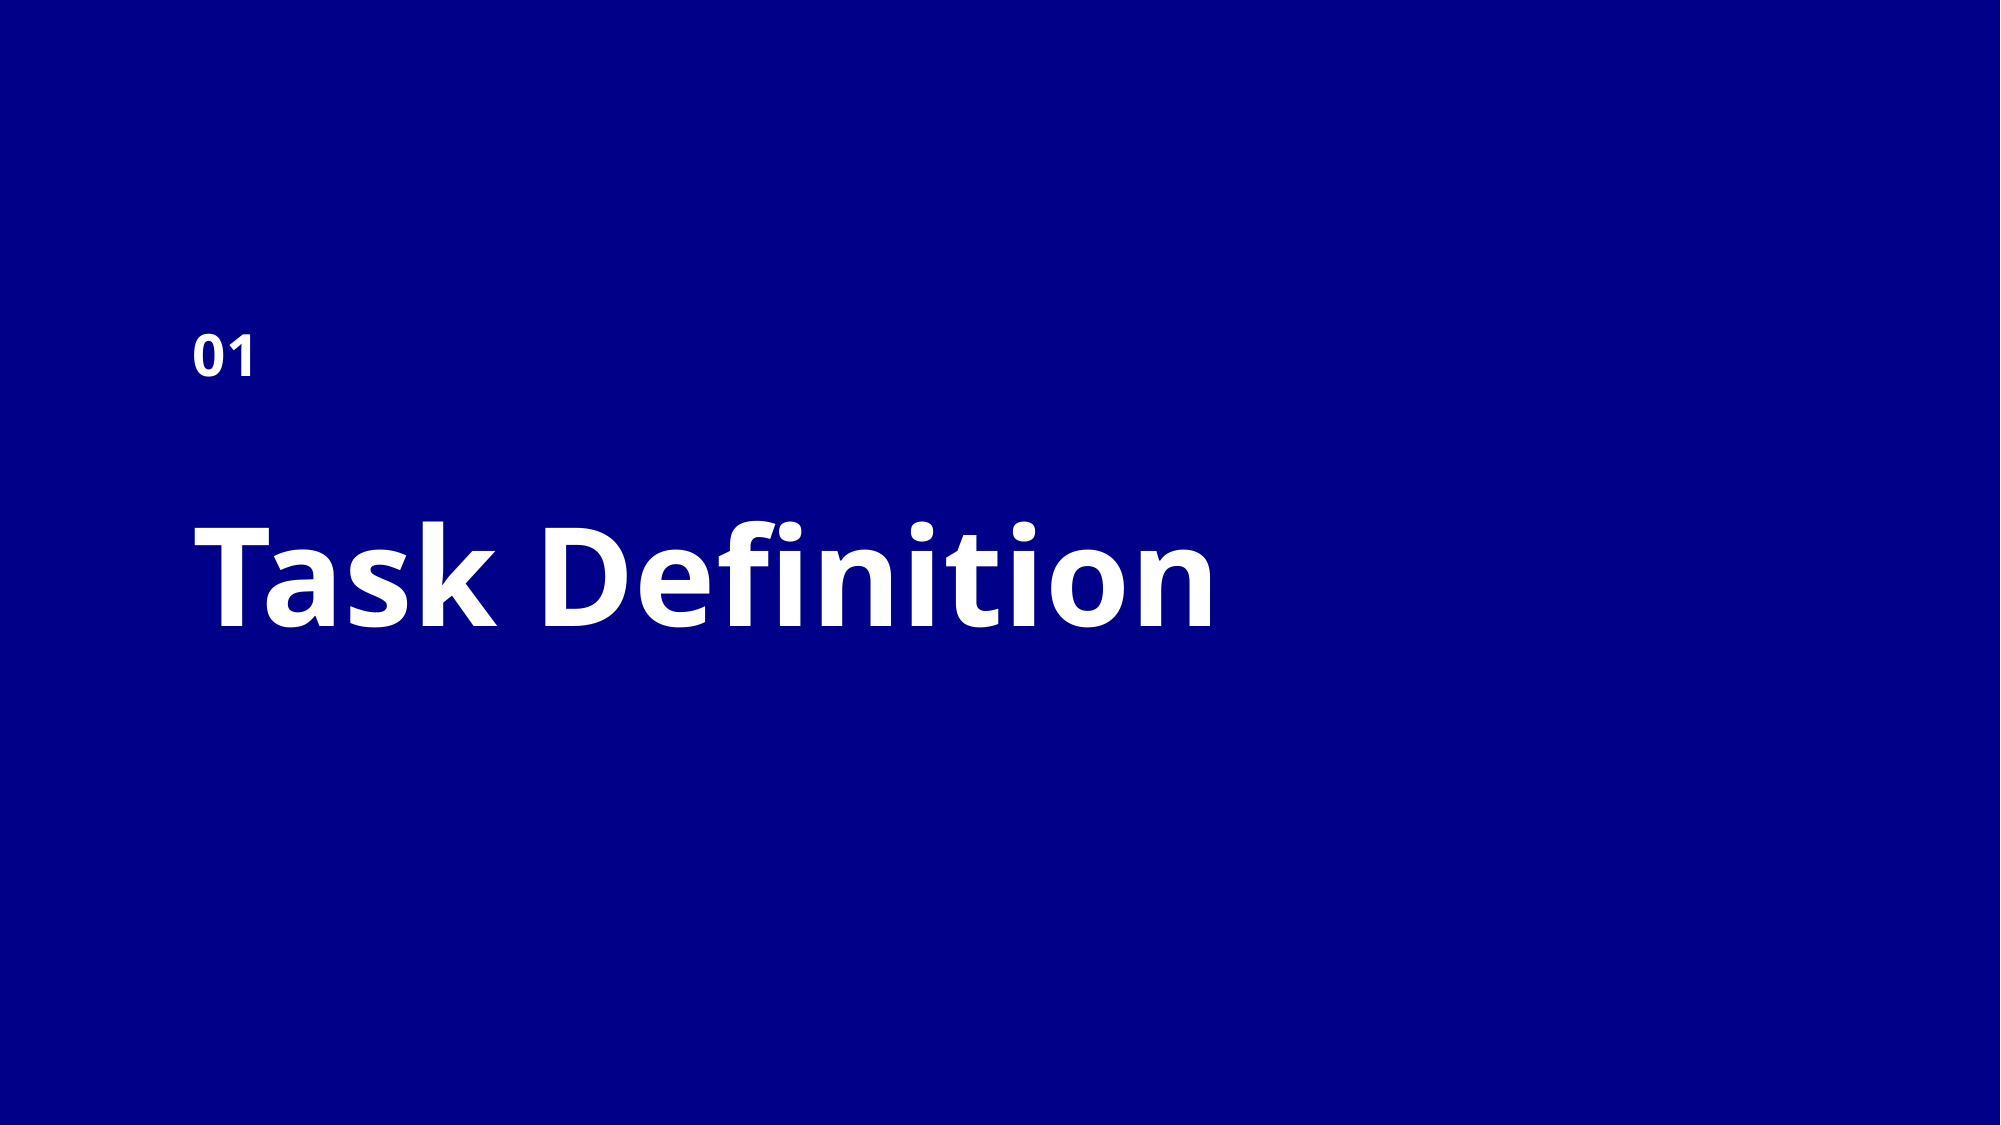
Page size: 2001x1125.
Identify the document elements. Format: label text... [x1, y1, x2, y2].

text_box Task Definition [192, 406, 1633, 662]
text_box 01 [192, 282, 418, 396]
text_box [0, 0, 2000, 1125]
